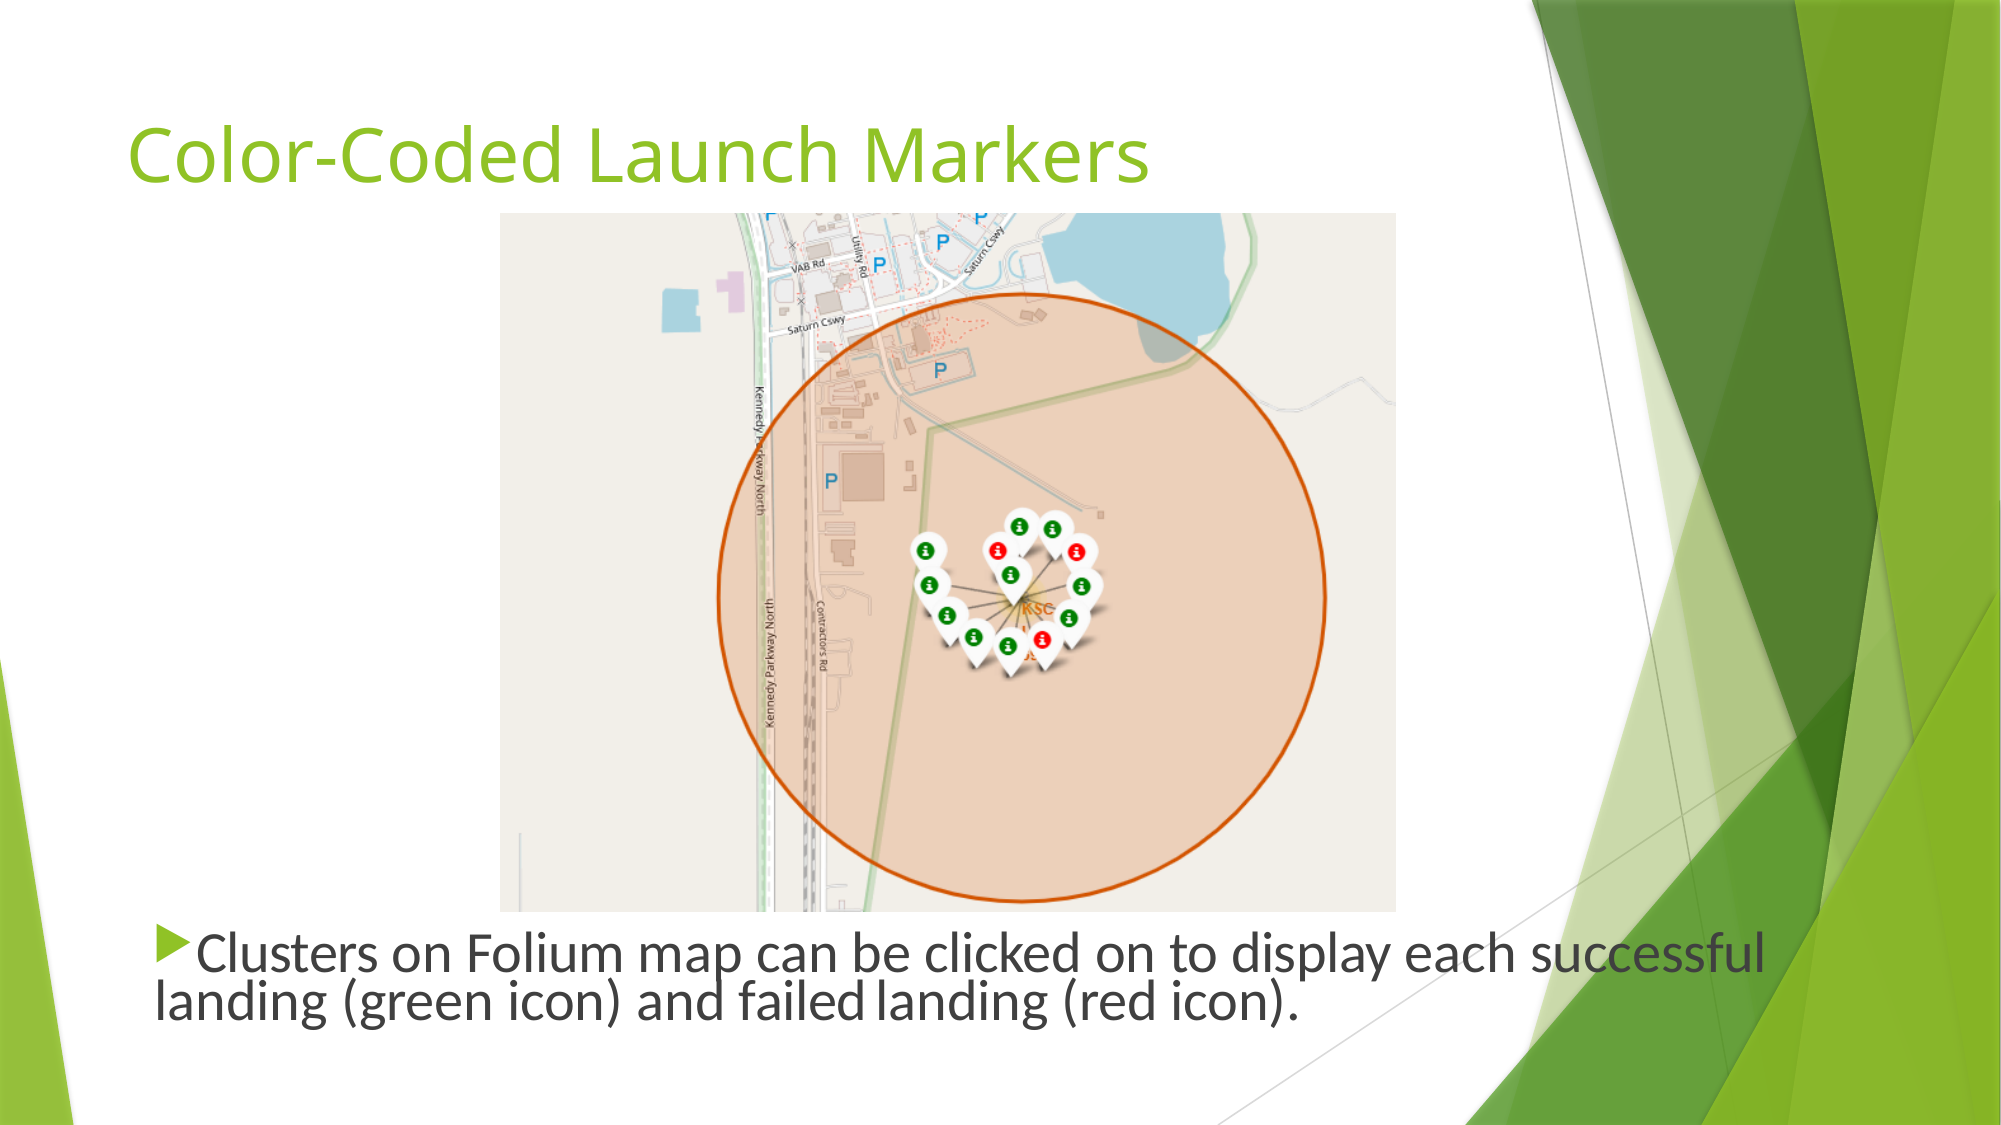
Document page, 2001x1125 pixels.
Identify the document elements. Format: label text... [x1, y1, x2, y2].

title Color-Coded Launch Markers [111, 99, 1522, 317]
picture [499, 213, 1397, 912]
list Clusters on Folium map can be clicked on to display each successful landing (green icon) and failed landing (red icon). [137, 928, 1863, 1076]
